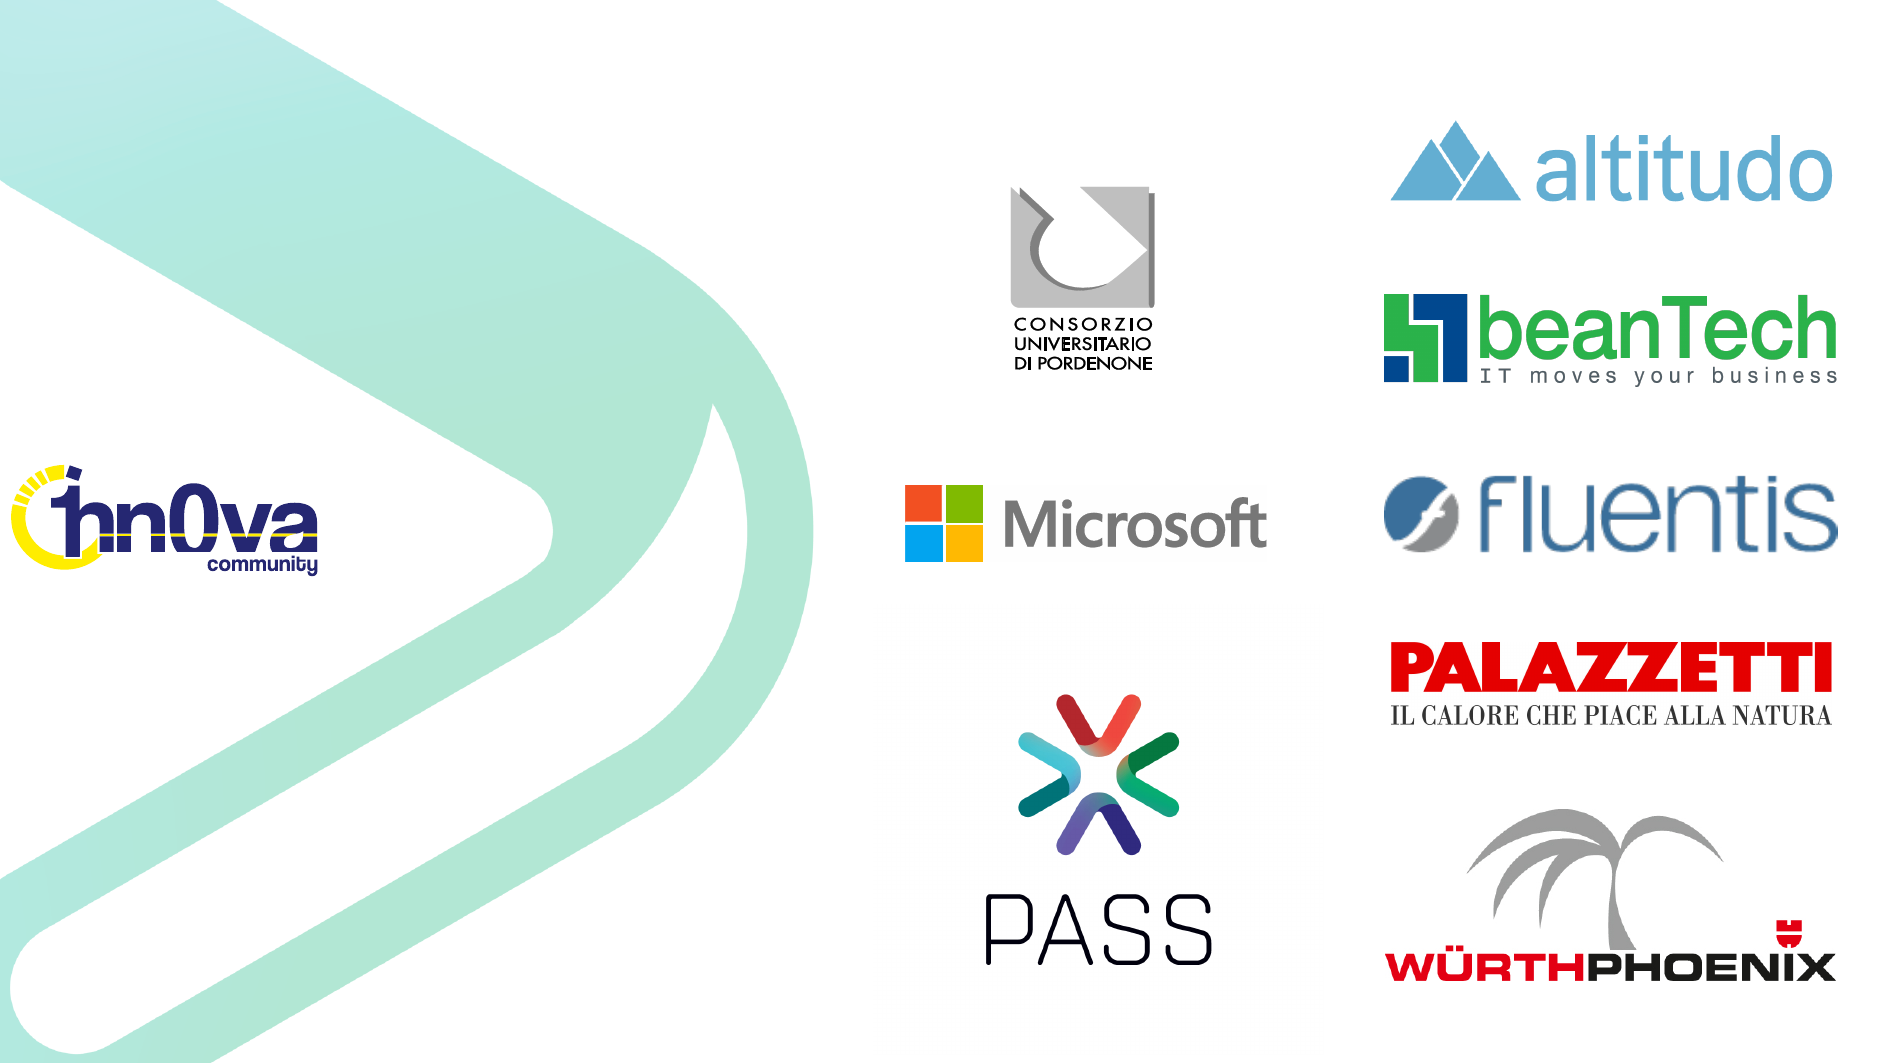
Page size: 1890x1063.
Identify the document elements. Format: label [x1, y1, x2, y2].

picture [1390, 642, 1832, 730]
picture [1384, 294, 1837, 387]
picture [0, 0, 815, 1063]
picture [1385, 809, 1836, 981]
picture [1384, 467, 1838, 562]
picture [873, 604, 1324, 1055]
